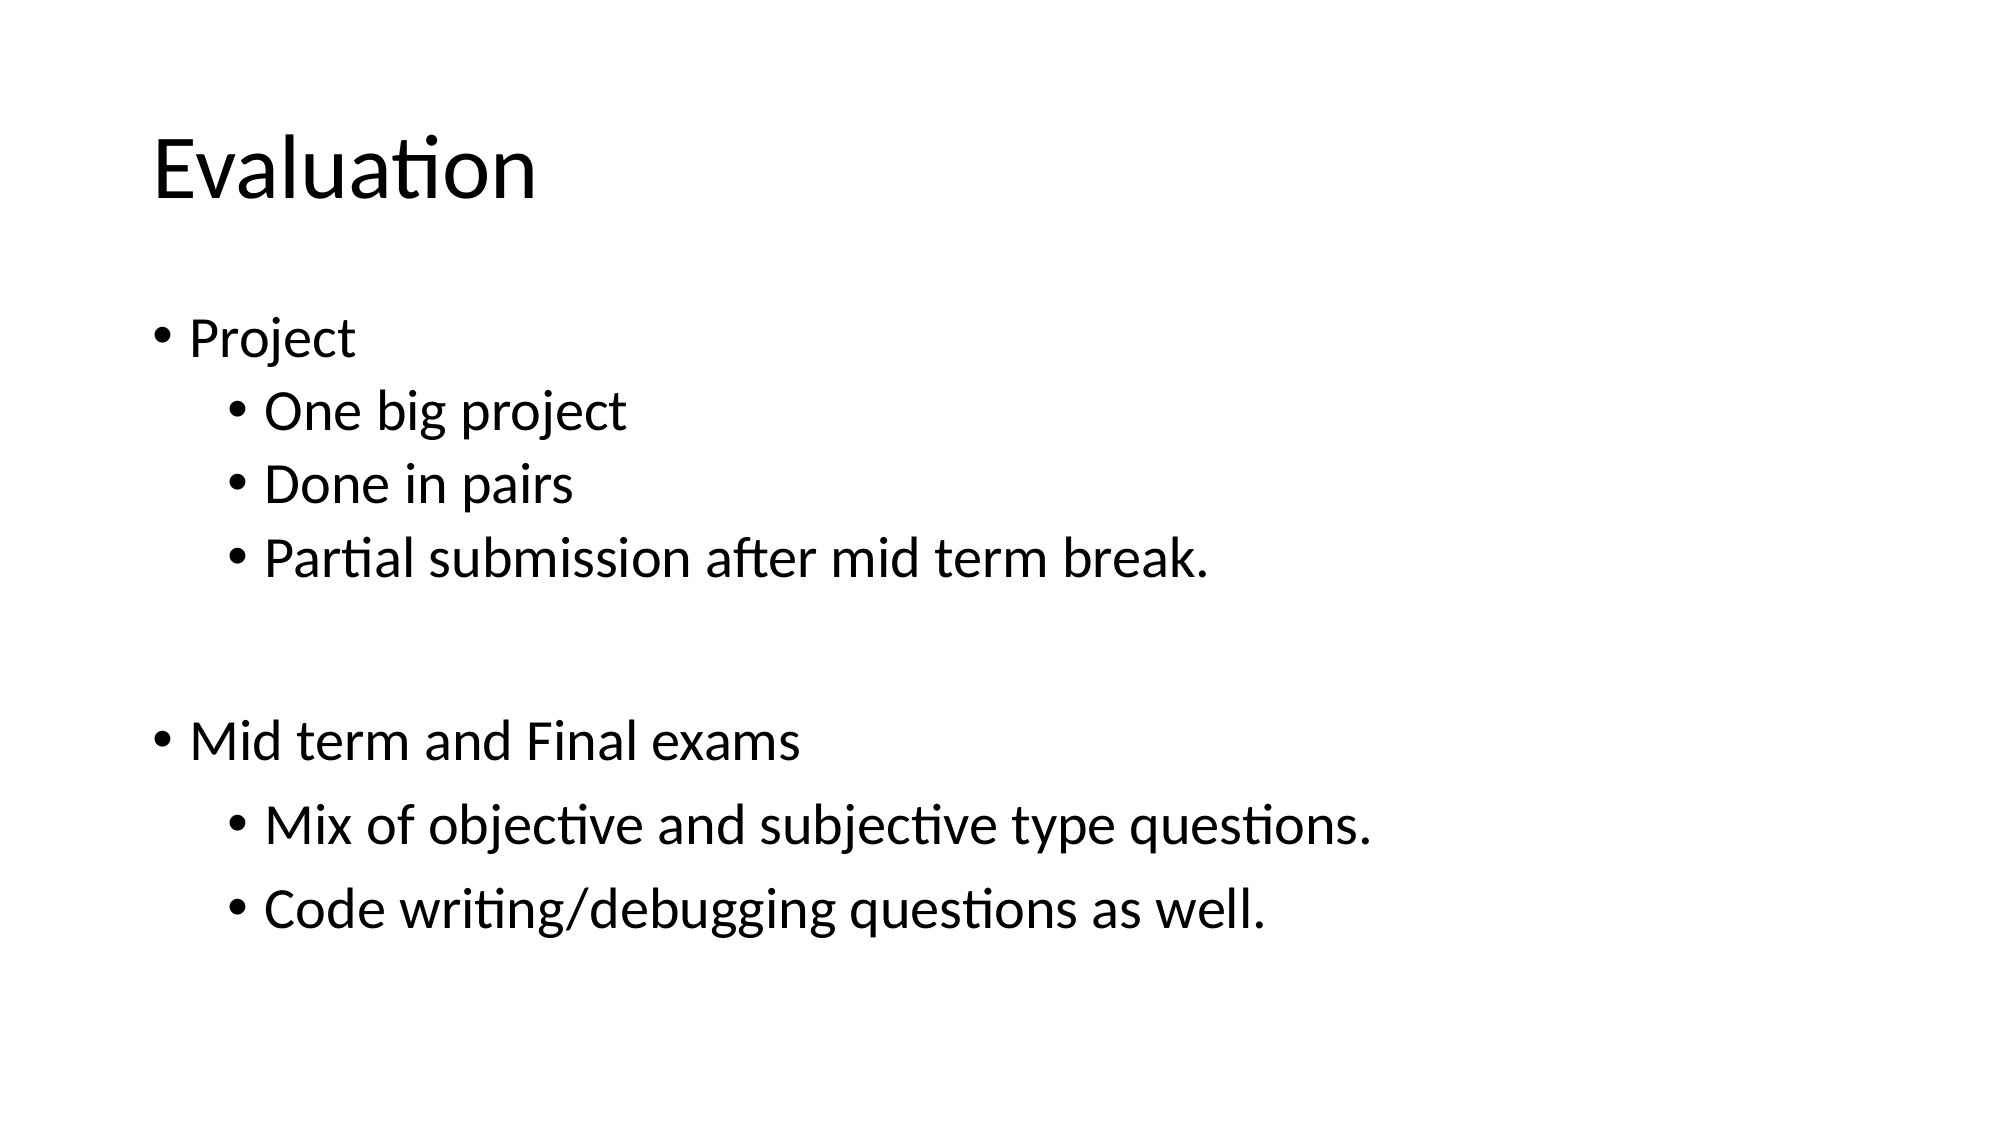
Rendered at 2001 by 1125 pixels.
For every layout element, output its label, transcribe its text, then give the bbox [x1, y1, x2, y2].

title Evaluation [137, 59, 1863, 278]
list Project One big project Done in pairs Partial submission after mid term break. Mid term and Final exams Mix of objective and subjective type questions. Code writing/debugging questions as well. [137, 299, 1863, 1014]
